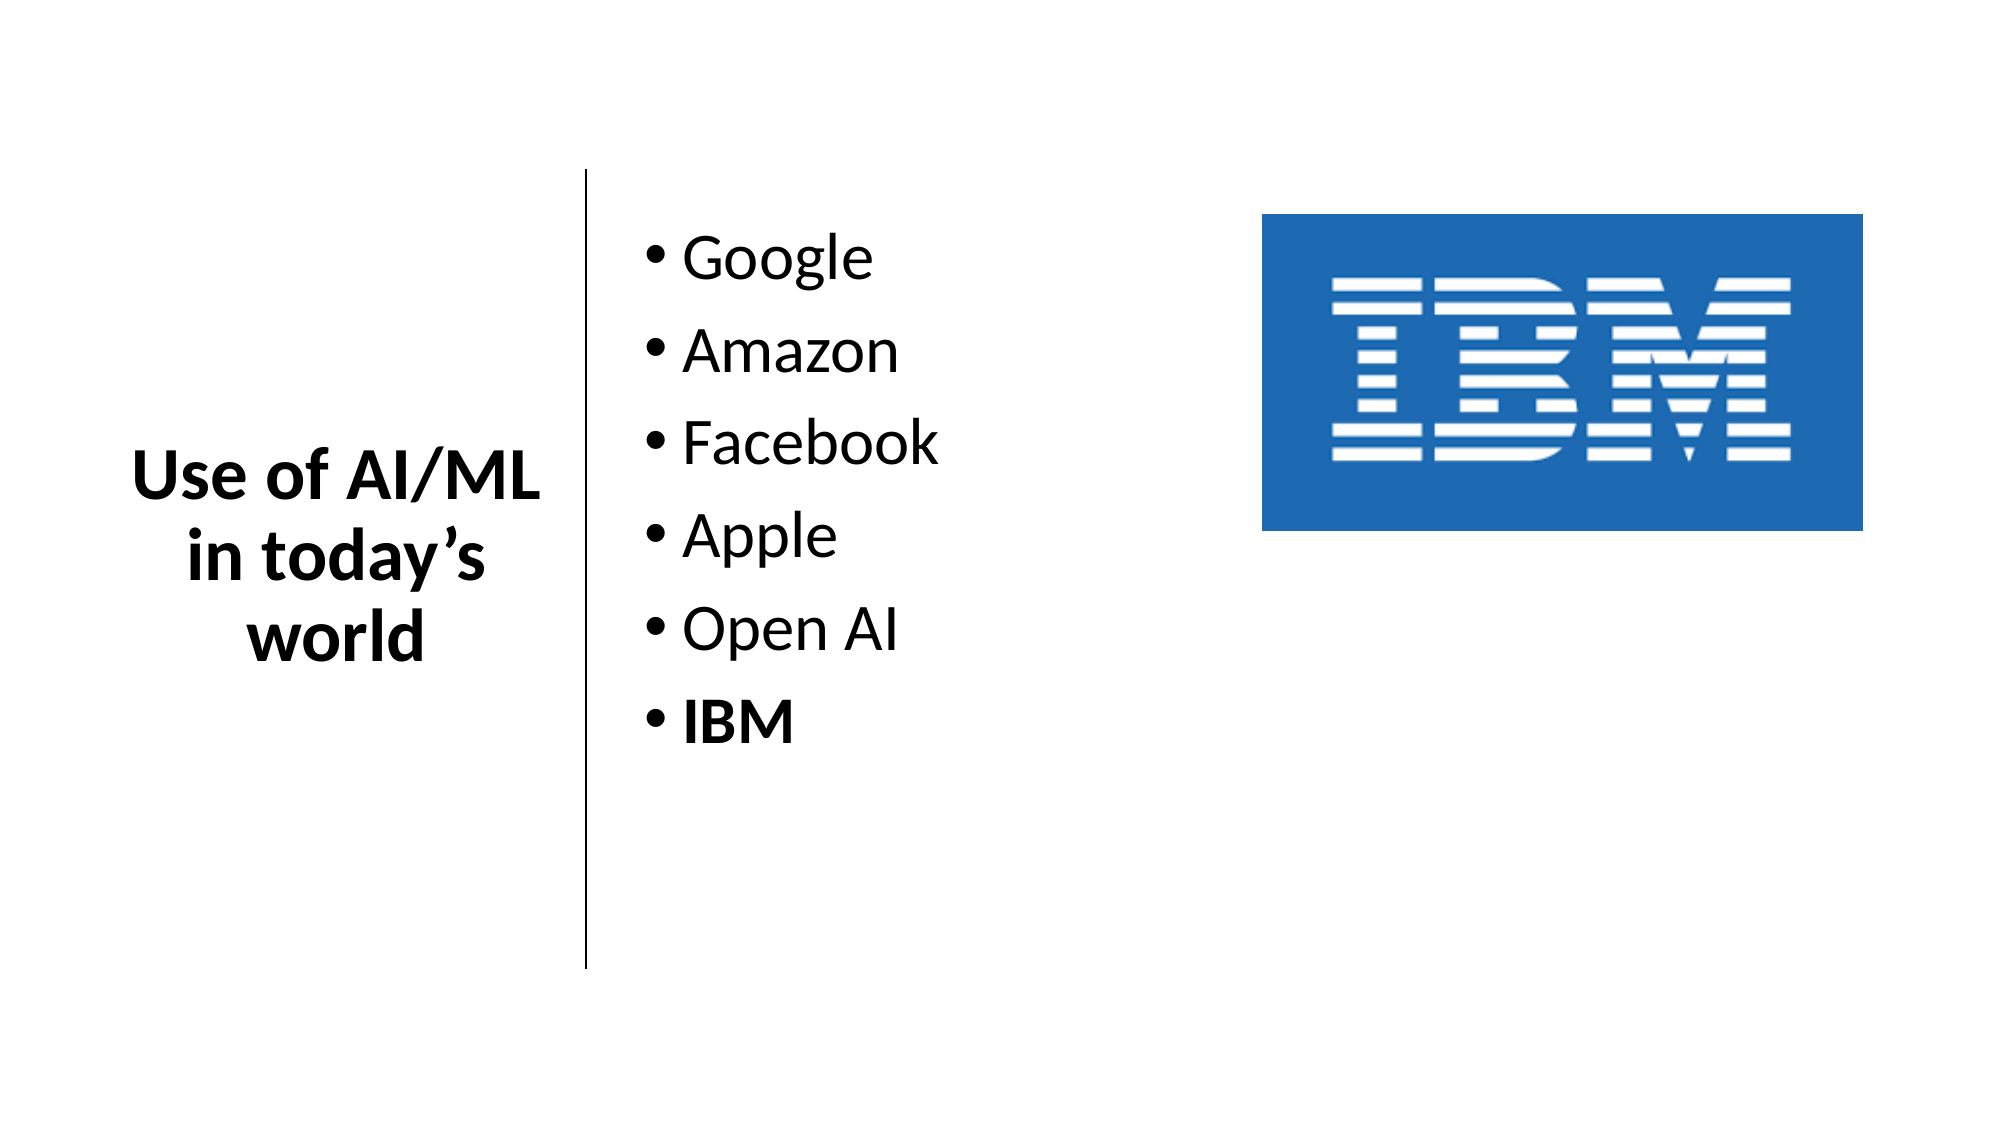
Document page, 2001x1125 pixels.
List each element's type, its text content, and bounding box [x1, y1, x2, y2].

picture [1261, 213, 1863, 532]
list Use of AI/ML in today’s world [90, 214, 583, 1014]
list Google Amazon Facebook Apple Open AI IBM [629, 214, 1863, 1014]
